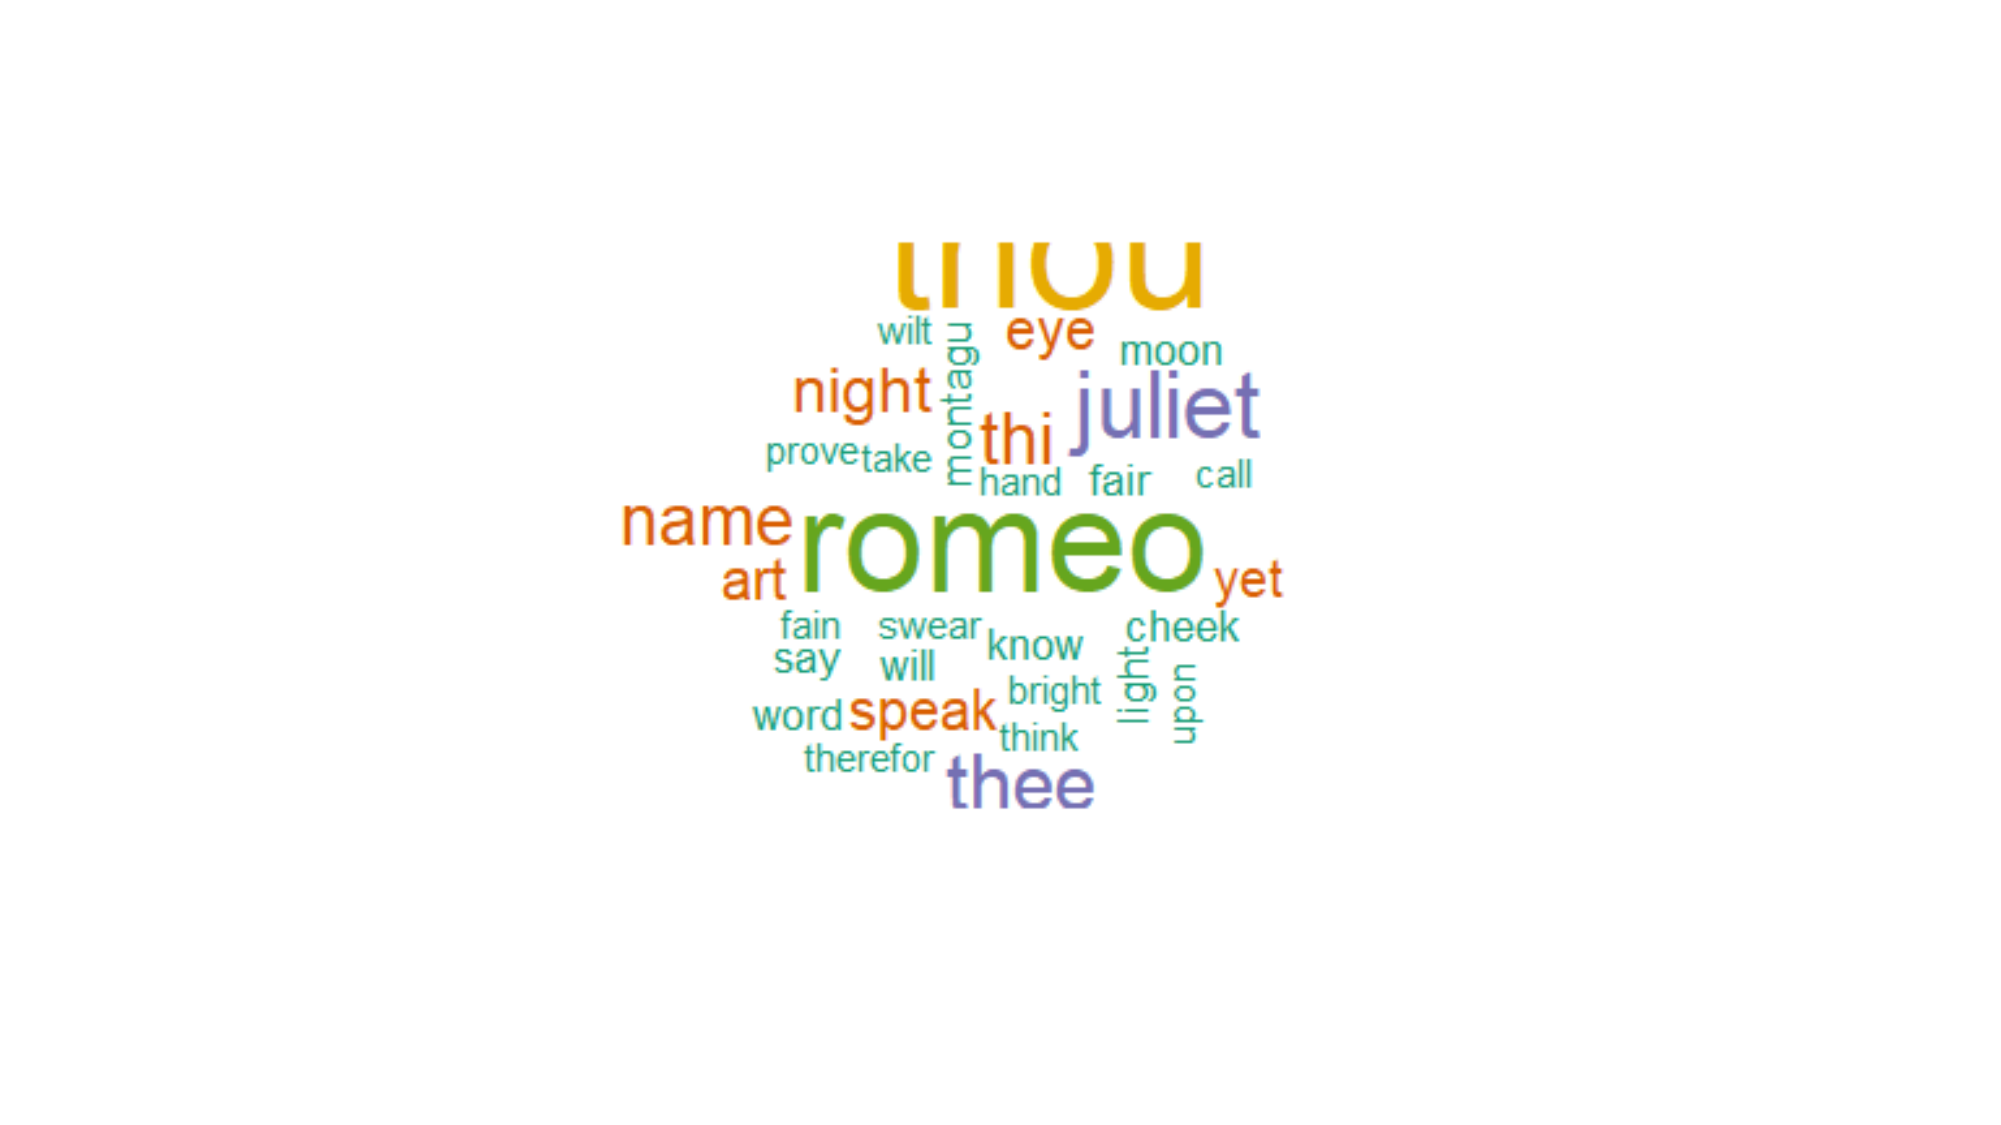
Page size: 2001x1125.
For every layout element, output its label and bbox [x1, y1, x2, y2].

list [282, 40, 1727, 1062]
